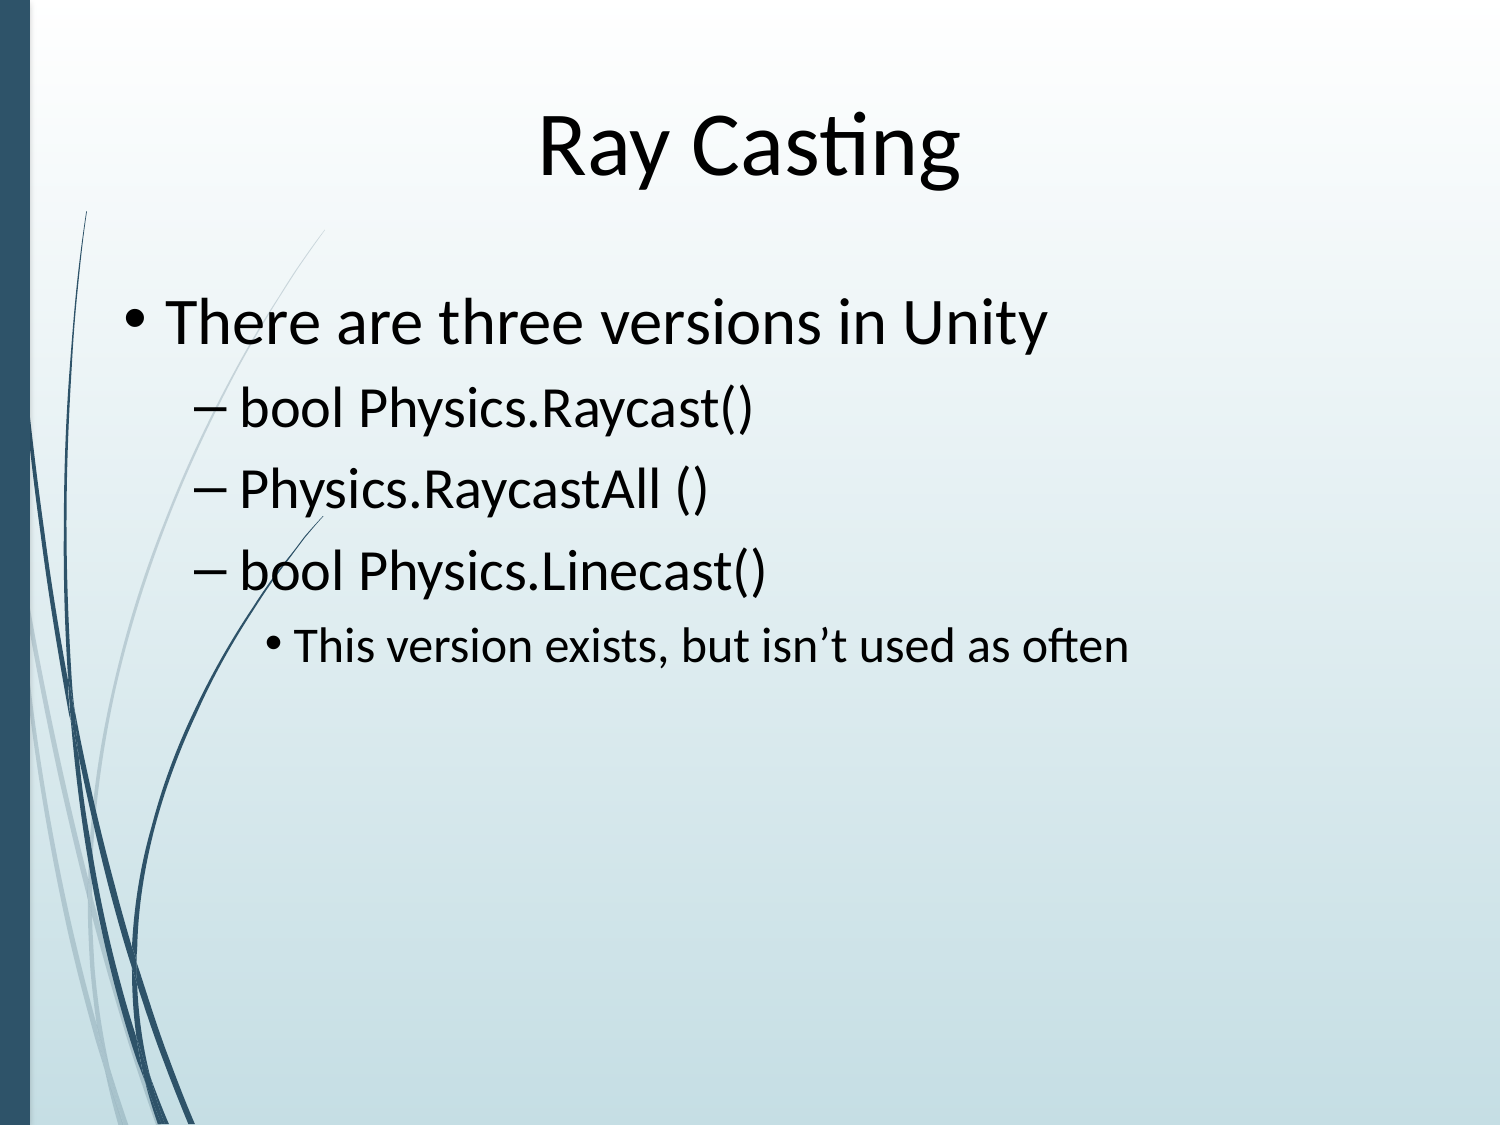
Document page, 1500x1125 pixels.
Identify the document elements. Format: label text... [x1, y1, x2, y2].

list There are three versions in Unity bool Physics.Raycast() Physics.RaycastAll () bool Physics.Linecast() This version exists, but isn’t used as often [75, 262, 1350, 788]
title Ray Casting [75, 45, 1425, 233]
